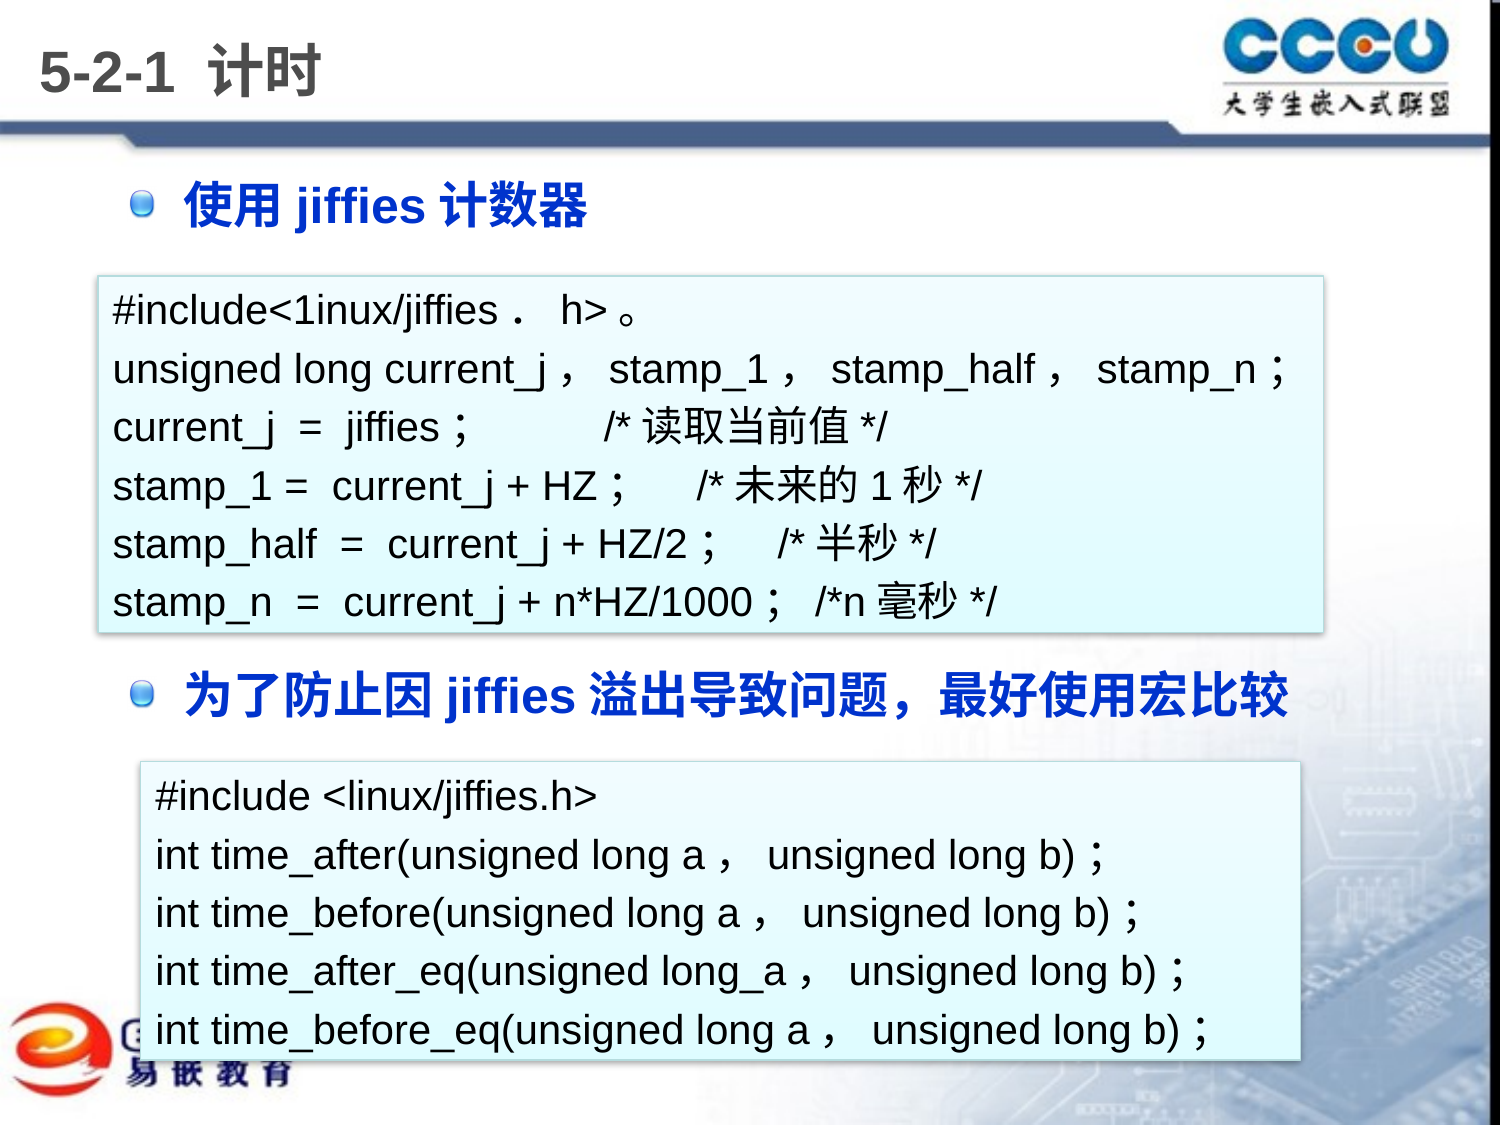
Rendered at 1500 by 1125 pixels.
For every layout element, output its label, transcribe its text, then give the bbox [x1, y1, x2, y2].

slide_number [1074, 1024, 1426, 1103]
text_box #include <linux/jiffies.h> int time_after(unsigned long a，unsigned long b)； int time_before(unsigned long a，unsigned long b)； int time_after_eq(unsigned long_a，unsigned long b)； int time_before_eq(unsigned long a，unsigned long b)； [140, 761, 1301, 1061]
title 5-2-1 计时 [24, 0, 1151, 138]
list 使用jiffies计数器 为了防止因jiffies溢出导致问题，最好使用宏比较 [112, 166, 1388, 294]
text_box #include<1inux/jiffies．h>。 unsigned long current_j，stamp_1，stamp_half，stamp_n； current_j = jiffies； /*读取当前值*/ stamp_1 = current_j + HZ； /*未来的1秒*/ stamp_half = current_j + HZ/2； /*半秒*/ stamp_n = current_j + n*HZ/1000；/*n毫秒*/ [97, 275, 1324, 633]
picture [0, 0, 1500, 1125]
